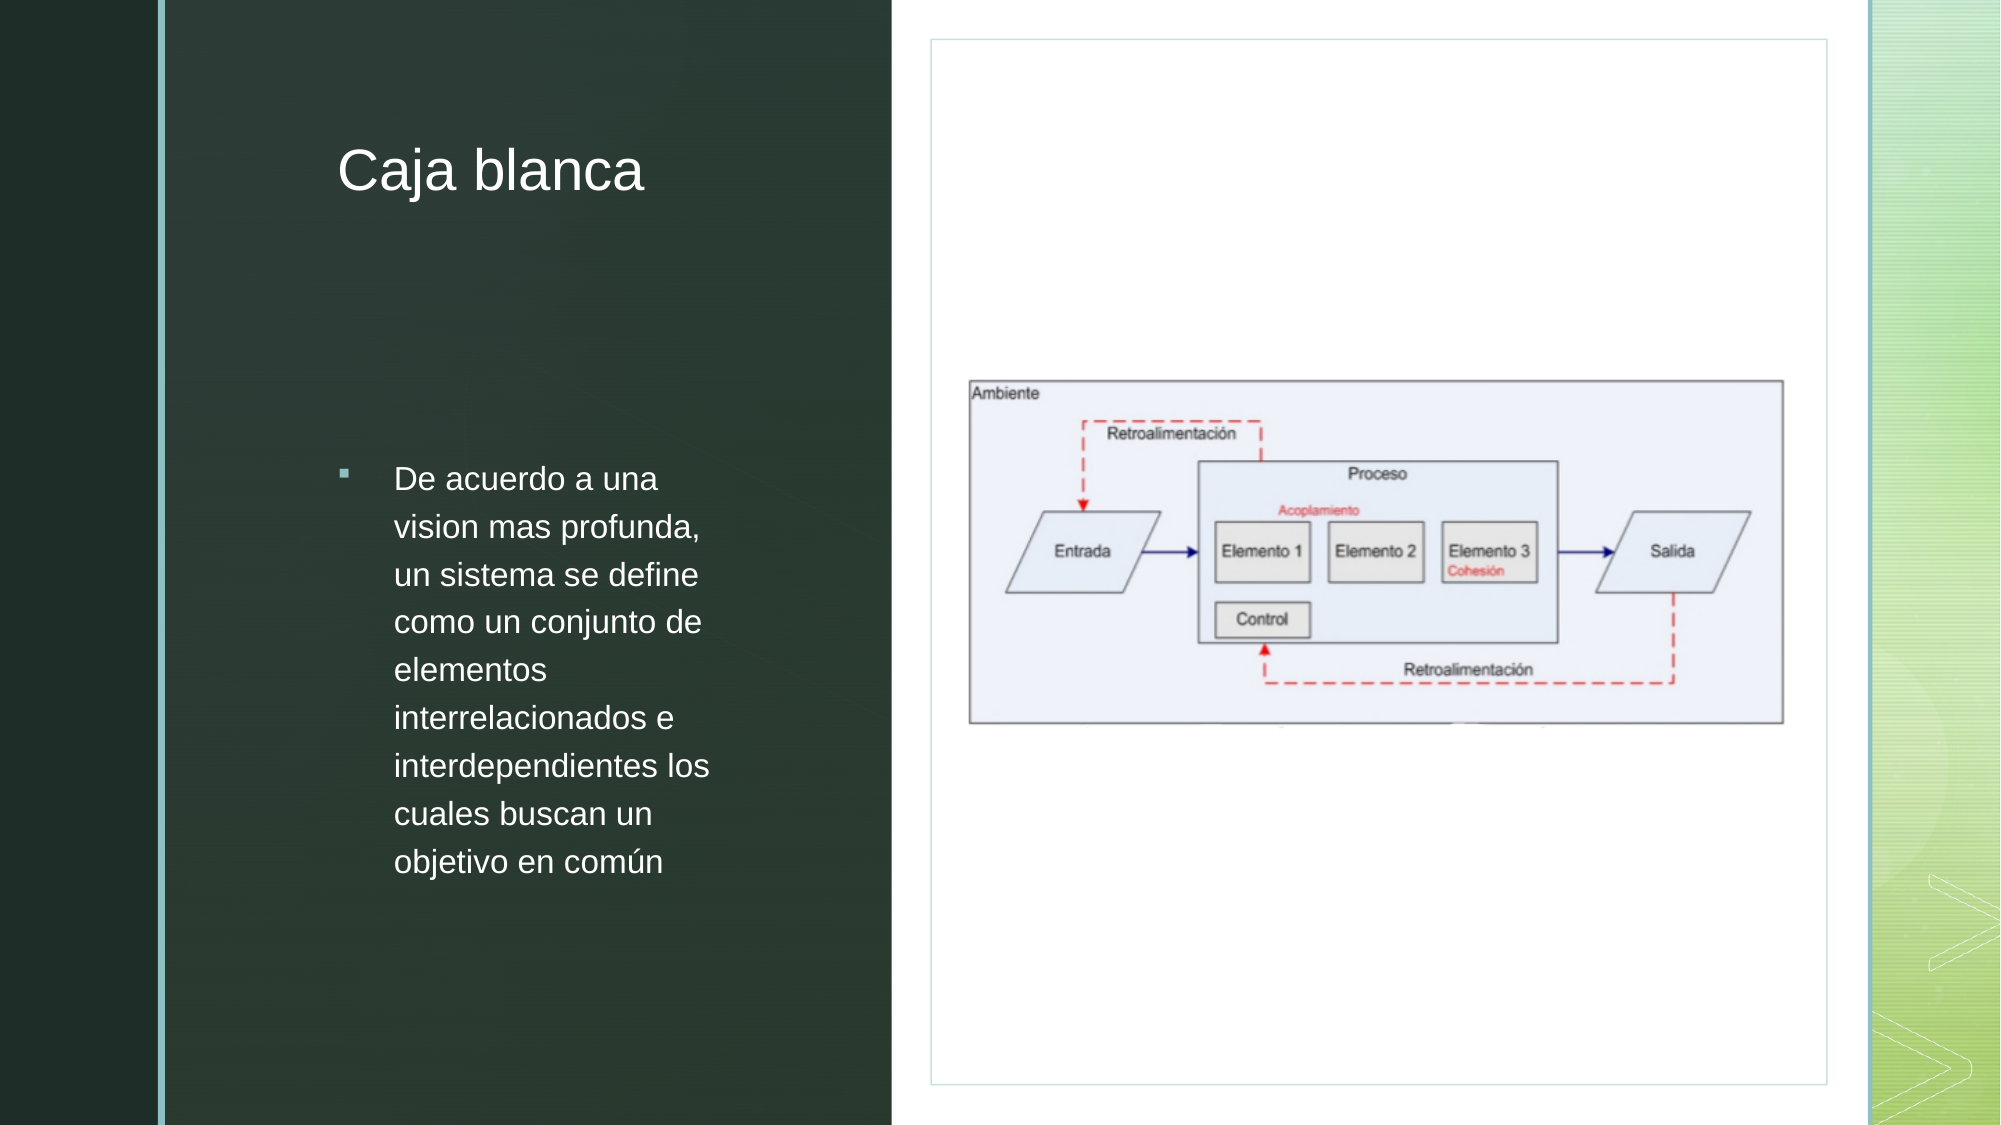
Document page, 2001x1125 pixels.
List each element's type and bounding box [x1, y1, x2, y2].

list [943, 362, 1815, 763]
picture [0, 0, 2001, 1125]
